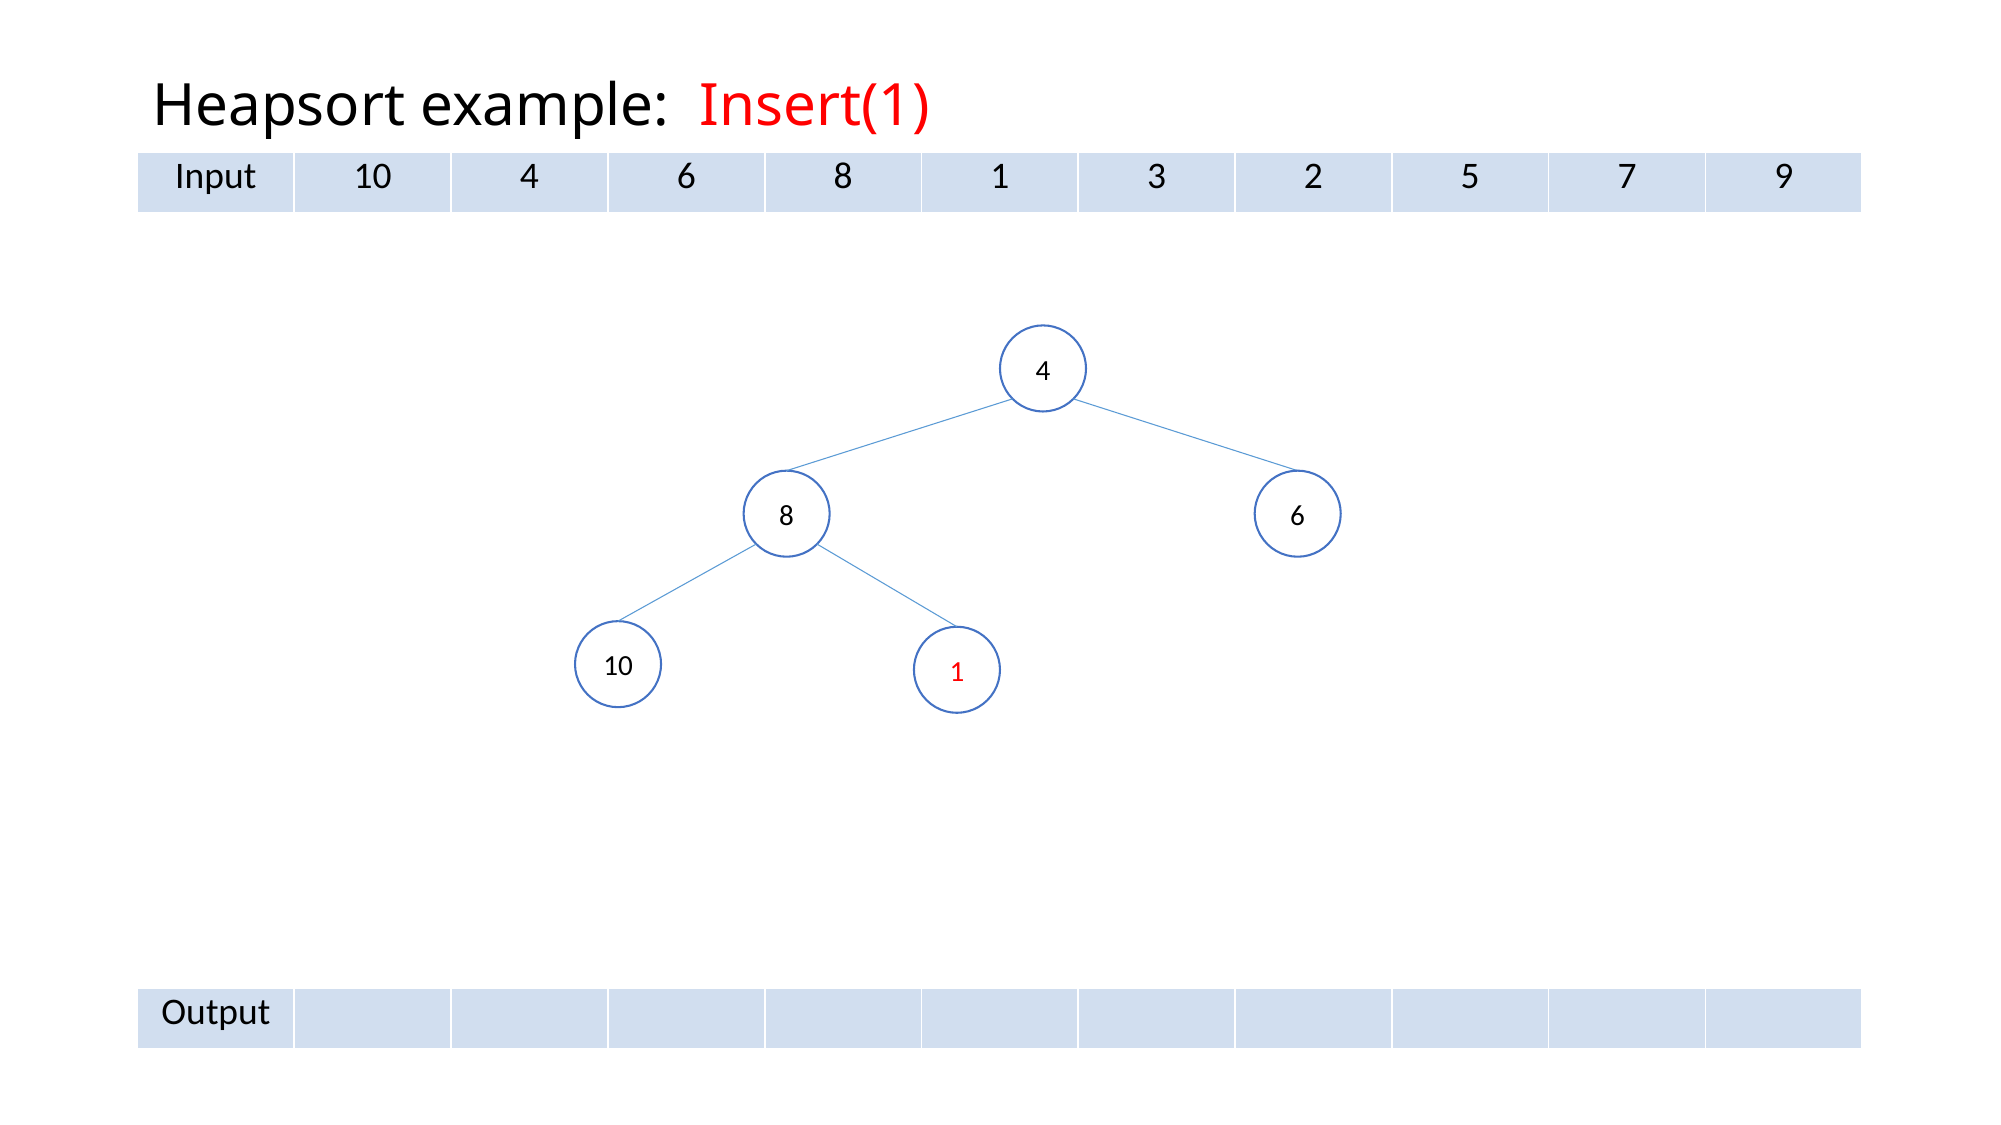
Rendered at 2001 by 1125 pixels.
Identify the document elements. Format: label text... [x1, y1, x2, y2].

text_box 1 [912, 625, 1002, 714]
table_header 2 [1236, 153, 1391, 212]
table_header 3 [1079, 153, 1234, 212]
table_header [452, 989, 607, 1048]
table_header [1236, 989, 1391, 1048]
table_header 1 [922, 153, 1077, 212]
table_header [1393, 989, 1548, 1048]
table_header 5 [1393, 153, 1548, 212]
table_header [295, 989, 450, 1048]
table_header Input [138, 153, 293, 212]
text_box 8 [742, 469, 831, 558]
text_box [617, 544, 757, 622]
title Heapsort example: Insert(1) [137, 59, 1863, 152]
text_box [1073, 398, 1298, 471]
table_header 8 [766, 153, 921, 212]
text_box 4 [998, 324, 1088, 413]
text_box 6 [1253, 469, 1342, 558]
table_header 4 [452, 153, 607, 212]
table_header 10 [295, 153, 450, 212]
table_header 7 [1549, 153, 1705, 212]
table_header [609, 989, 764, 1048]
table_header 6 [609, 153, 764, 212]
table_header 9 [1706, 153, 1861, 212]
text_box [786, 398, 1013, 471]
table_header [766, 989, 921, 1048]
table_header [1549, 989, 1705, 1048]
table_header [1079, 989, 1234, 1048]
table_header [922, 989, 1077, 1048]
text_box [816, 544, 957, 627]
table_header Output [138, 989, 293, 1048]
text_box 10 [573, 620, 663, 709]
table_header [1706, 989, 1861, 1048]
